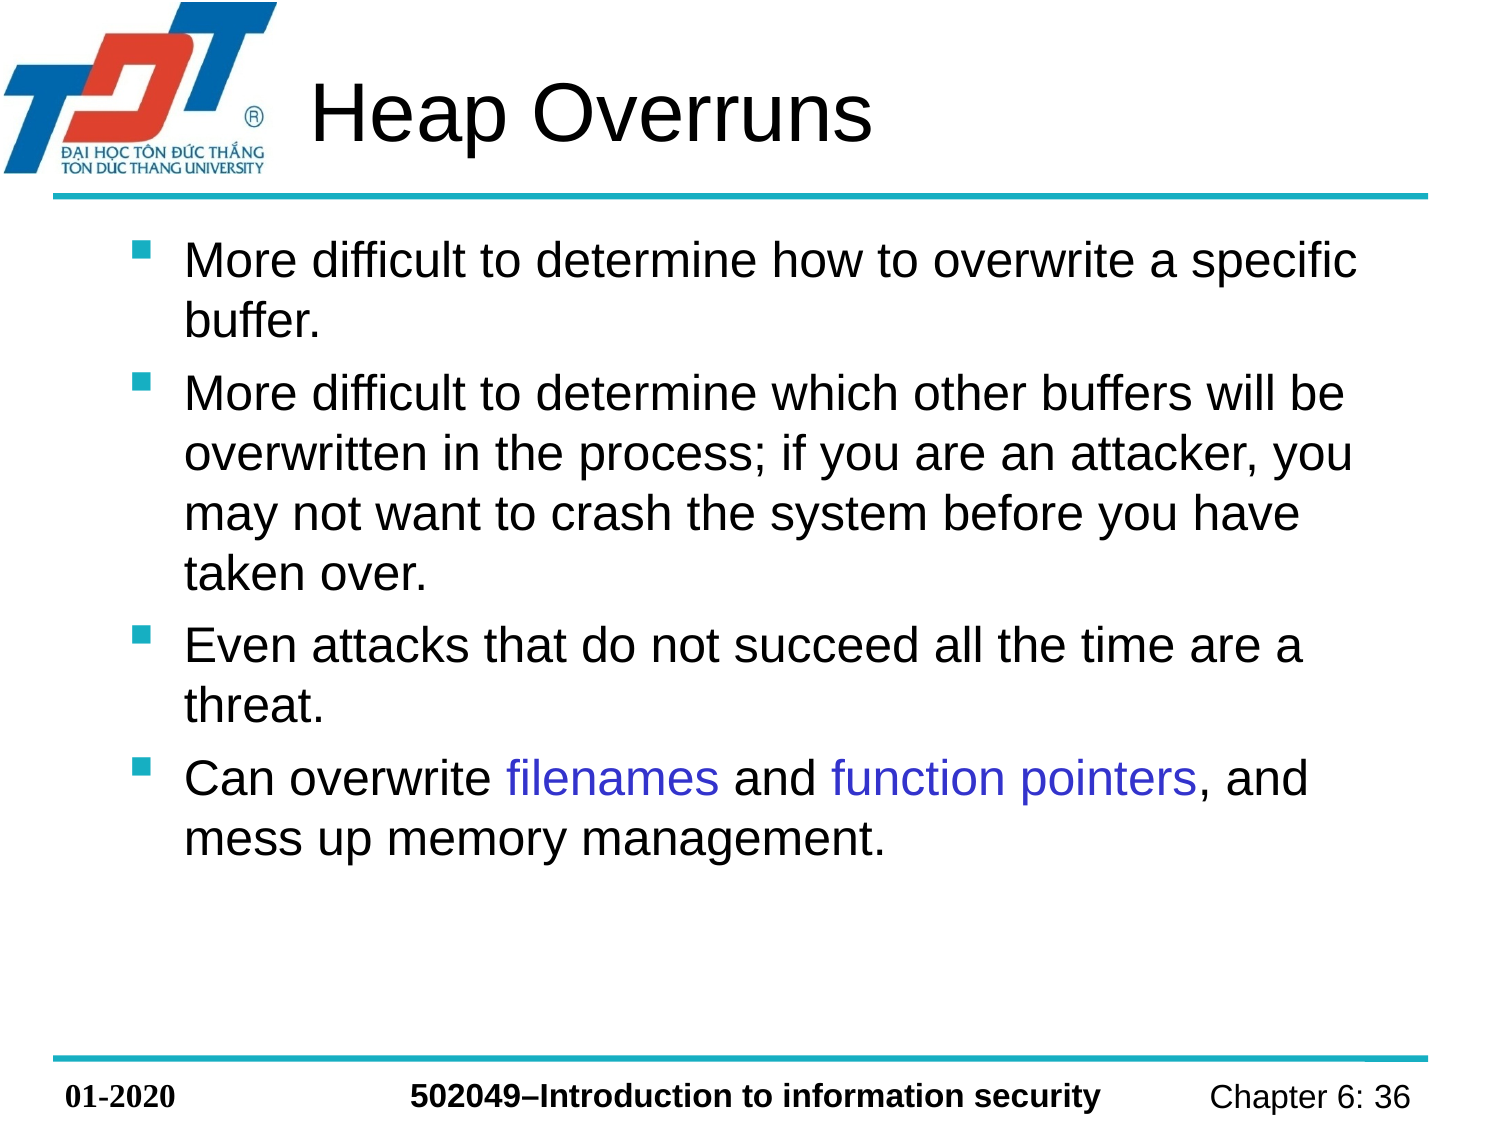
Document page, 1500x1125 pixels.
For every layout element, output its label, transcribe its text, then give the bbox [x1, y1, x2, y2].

title Heap Overruns [295, 42, 1500, 173]
list More difficult to determine how to overwrite a specific buffer. More difficult to determine which other buffers will be overwritten in the process; if you are an attacker, you may not want to crash the system before you have taken over. Even attacks that do not succeed all the time are a threat. Can overwrite filenames and function pointers, and mess up memory management. [112, 220, 1388, 1035]
picture [3, 2, 277, 174]
